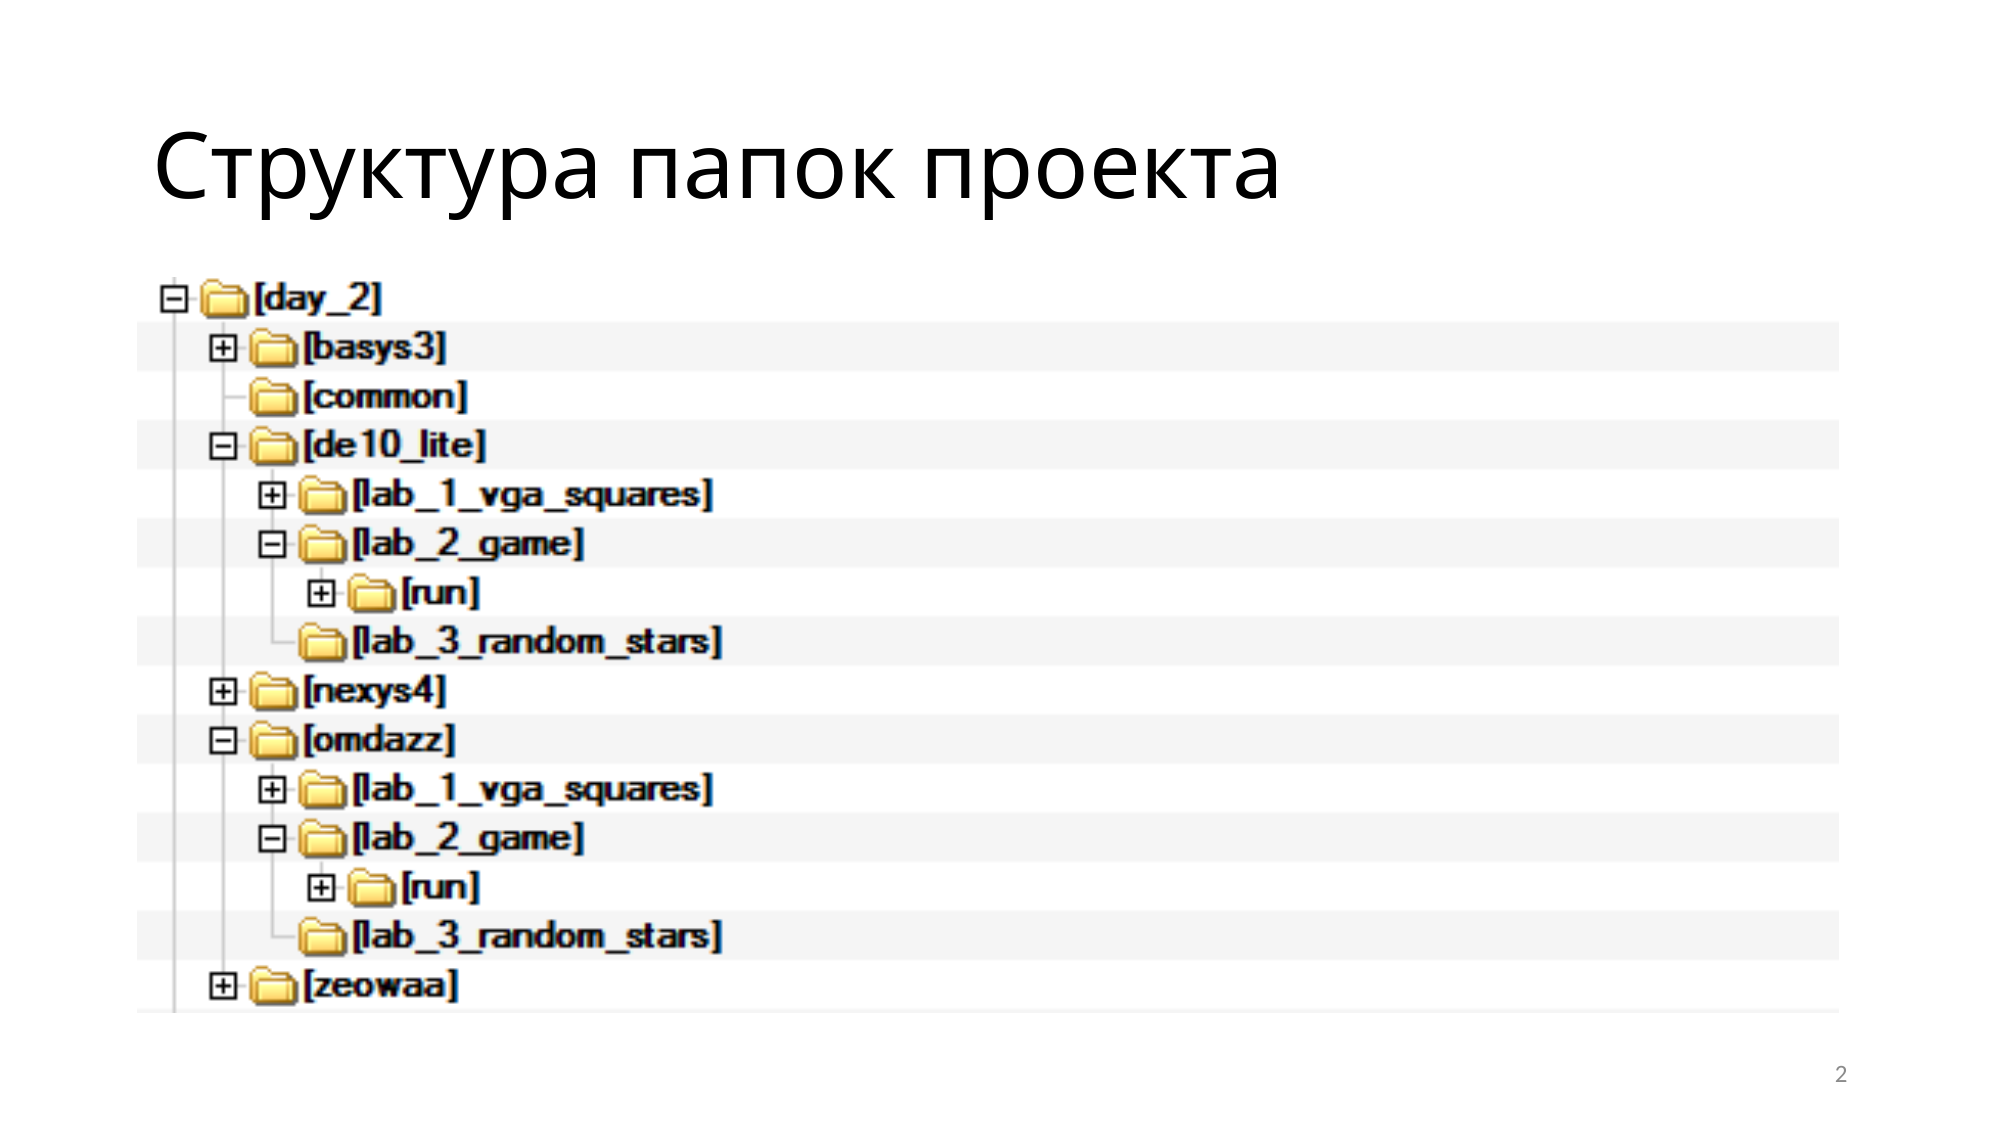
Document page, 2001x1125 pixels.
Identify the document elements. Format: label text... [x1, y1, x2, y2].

slide_number 2 [1412, 1042, 1863, 1103]
title Структура папок проекта [137, 59, 1863, 278]
picture [137, 277, 1839, 1013]
